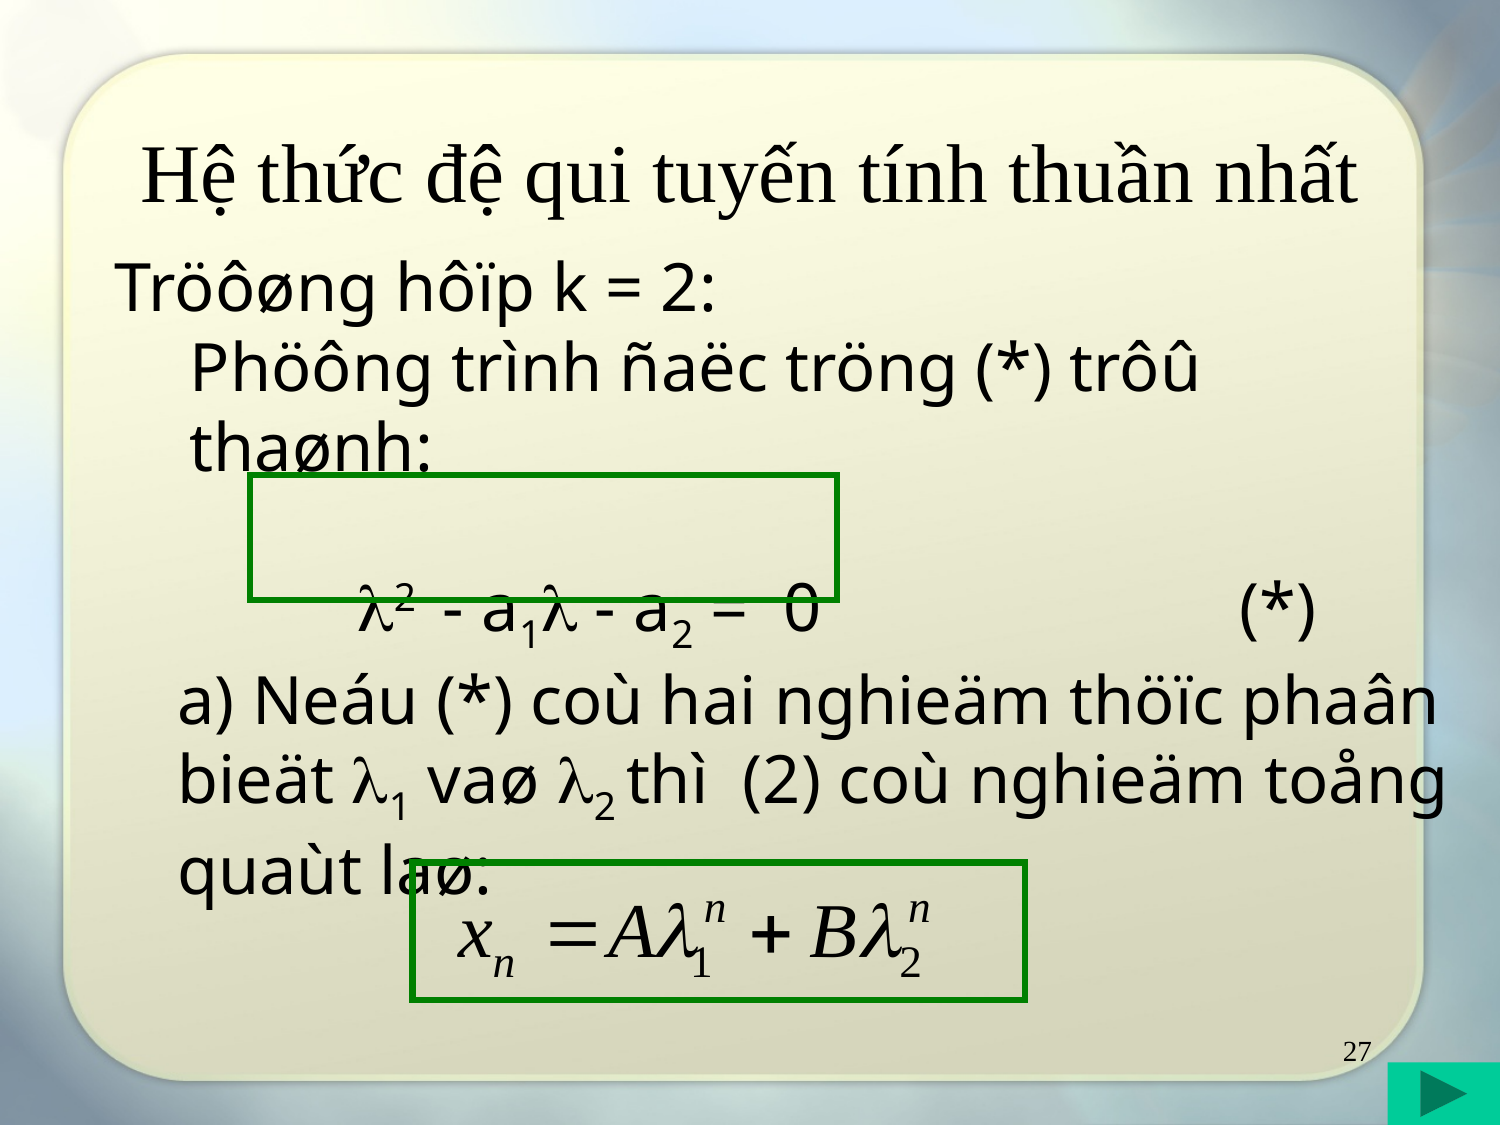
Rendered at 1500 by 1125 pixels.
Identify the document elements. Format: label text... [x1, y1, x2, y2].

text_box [445, 874, 942, 990]
text_box [249, 474, 838, 600]
text_box a) Neáu (*) coù hai nghieäm thöïc phaân bieät 1 vaø 2 thì (2) coù nghieäm toång quaùt laø: [162, 650, 1500, 916]
text_box Tröôøng hôïp k = 2: Phöông trình ñaëc tröng (*) trôû thaønh: 2 - a1 - a2 = 0 (*) [99, 237, 1413, 664]
text_box [412, 862, 1025, 1000]
text_box [1387, 1062, 1500, 1125]
title Hệ thức đệ qui tuyến tính thuần nhất [112, 74, 1388, 237]
slide_number 27 [1074, 1024, 1388, 1101]
picture [0, 0, 1500, 1125]
